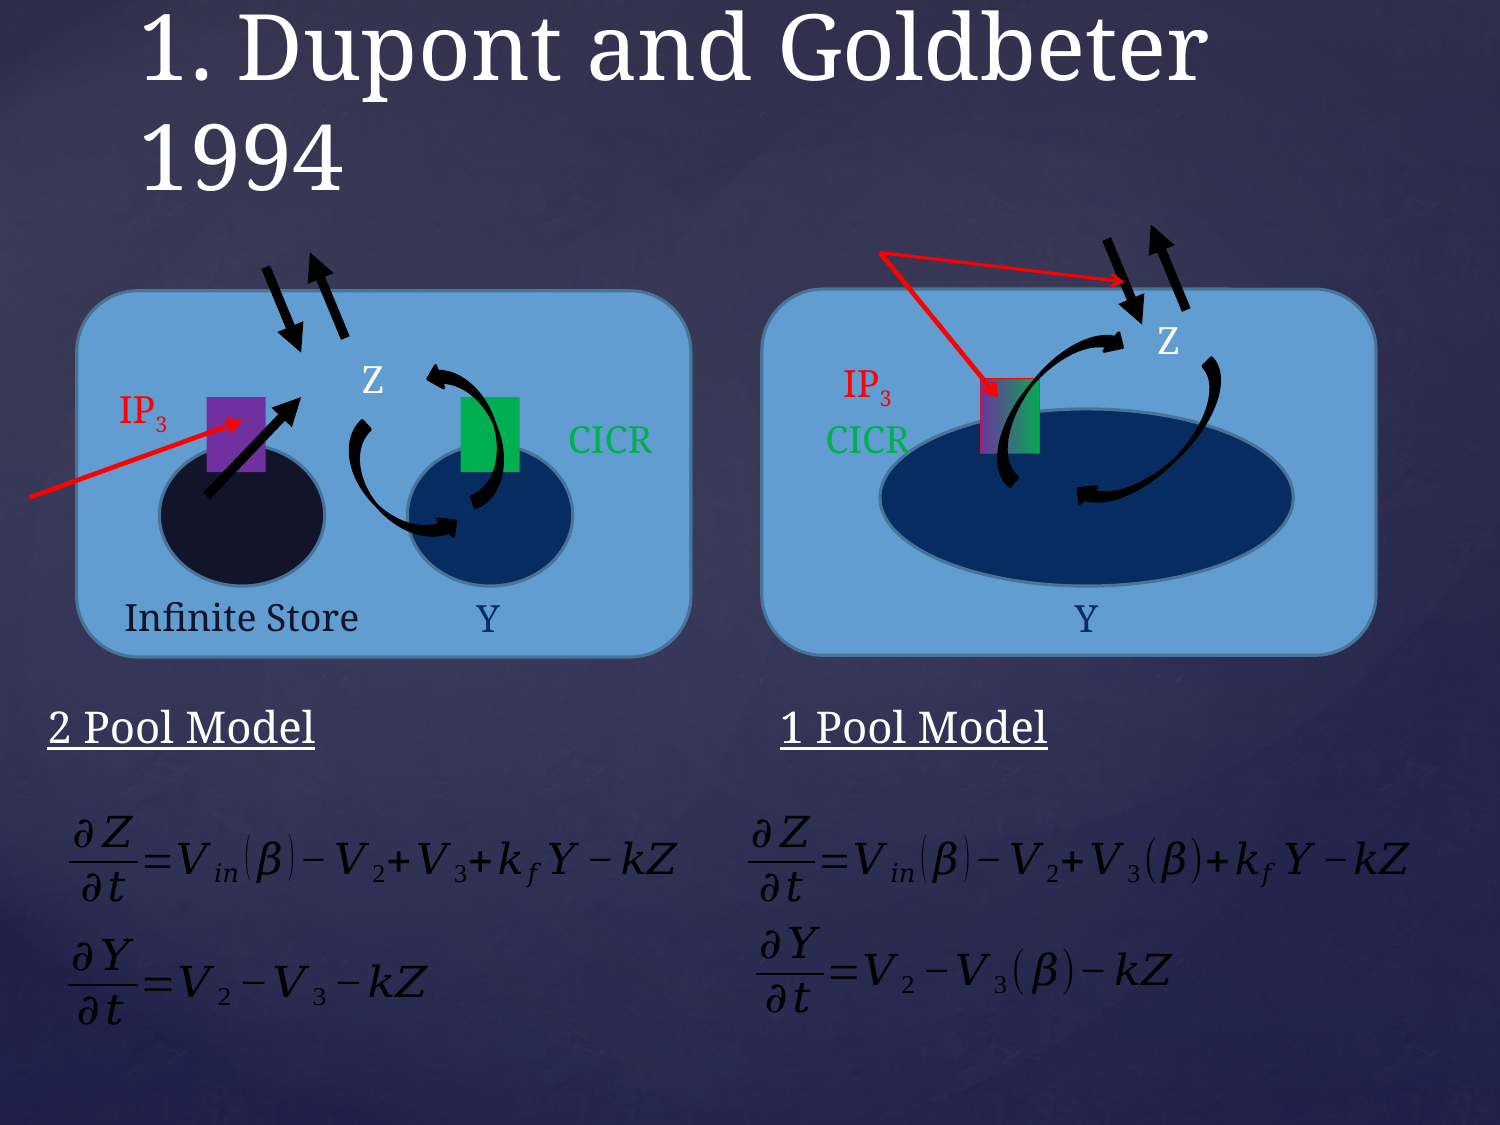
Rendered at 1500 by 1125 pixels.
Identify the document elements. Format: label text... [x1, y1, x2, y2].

text_box 2 Pool Model [29, 692, 762, 1106]
text_box [979, 418, 1007, 455]
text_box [1150, 223, 1187, 311]
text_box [1106, 238, 1143, 326]
title 1. Dupont and Goldbeter 1994 [123, 66, 1436, 217]
text_box [1076, 356, 1222, 505]
text_box Z [1142, 317, 1195, 370]
text_box [760, 287, 1378, 657]
text_box [1007, 377, 1034, 417]
text_box Y [1059, 587, 1114, 648]
text_box [997, 335, 1124, 488]
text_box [28, 378, 243, 499]
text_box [206, 396, 302, 497]
list 1 Pool Model [762, 692, 1500, 1106]
text_box [157, 512, 275, 586]
text_box CICR [810, 408, 925, 469]
text_box [878, 407, 1295, 587]
text_box Y [461, 587, 515, 648]
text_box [879, 251, 1125, 283]
text_box CICR [553, 408, 668, 469]
text_box [504, 396, 521, 474]
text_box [265, 251, 496, 567]
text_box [825, 251, 999, 410]
text_box [457, 447, 575, 587]
text_box Infinite Store [109, 586, 375, 646]
text_box [75, 289, 693, 659]
text_box [1008, 378, 1041, 455]
